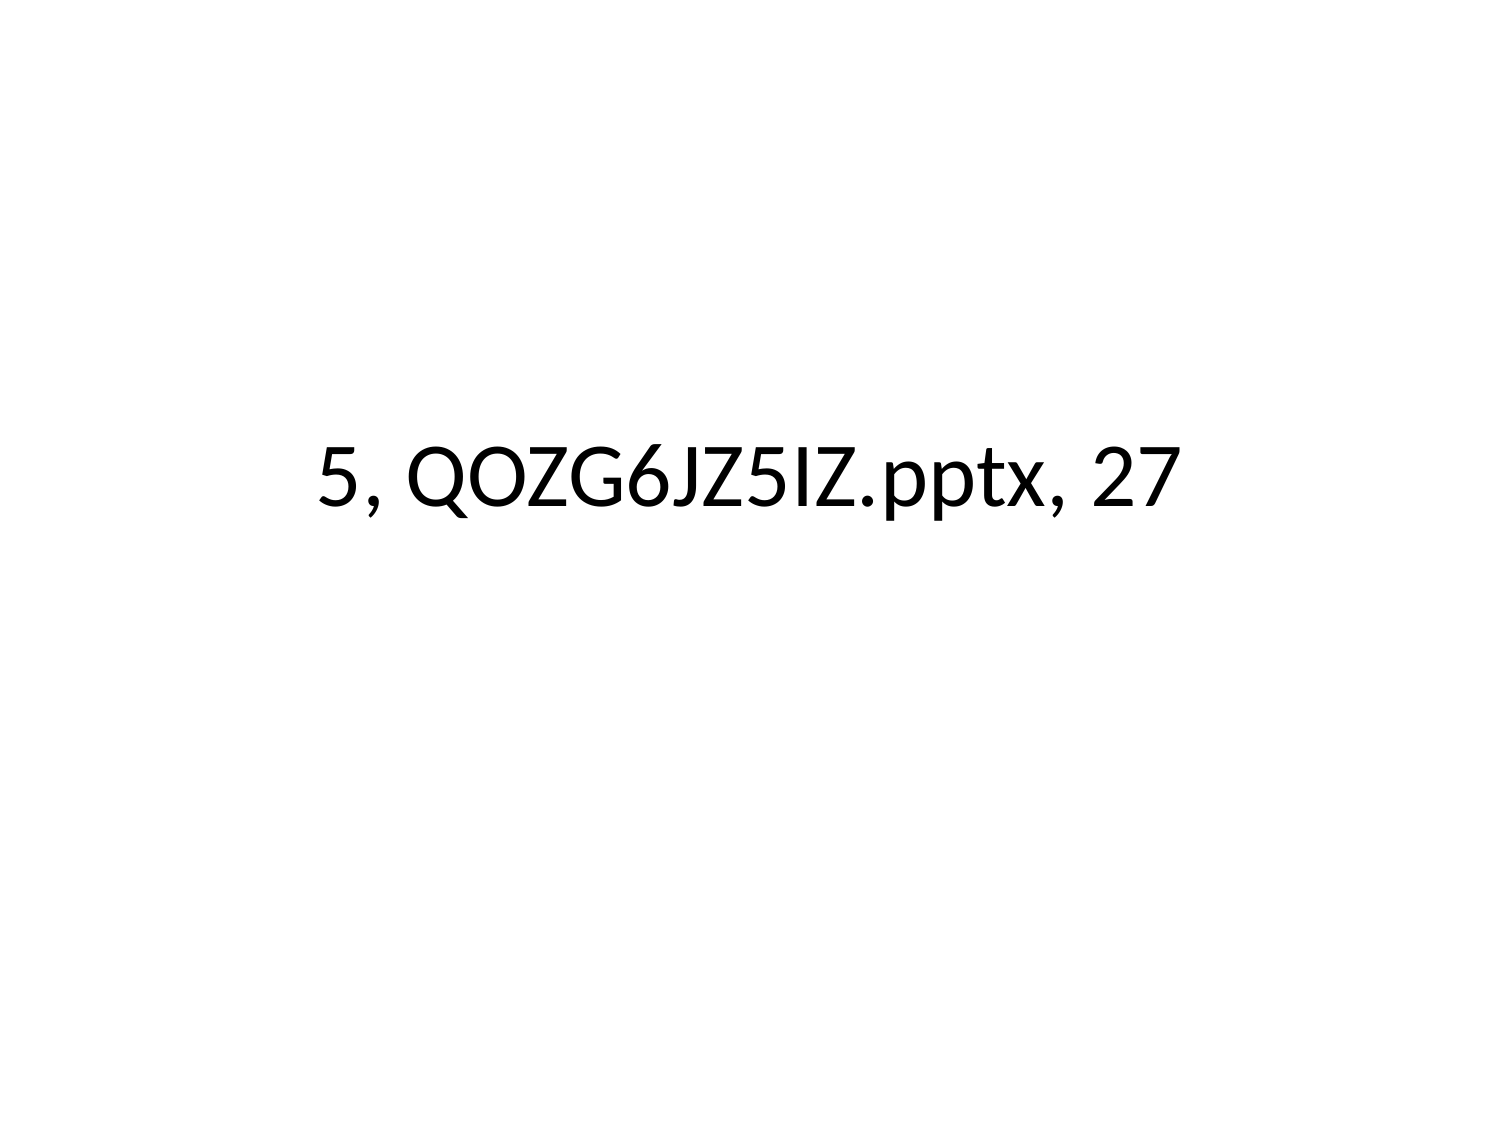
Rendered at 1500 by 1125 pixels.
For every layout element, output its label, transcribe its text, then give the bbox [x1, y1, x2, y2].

title 5, QOZG6JZ5IZ.pptx, 27 [112, 349, 1388, 591]
